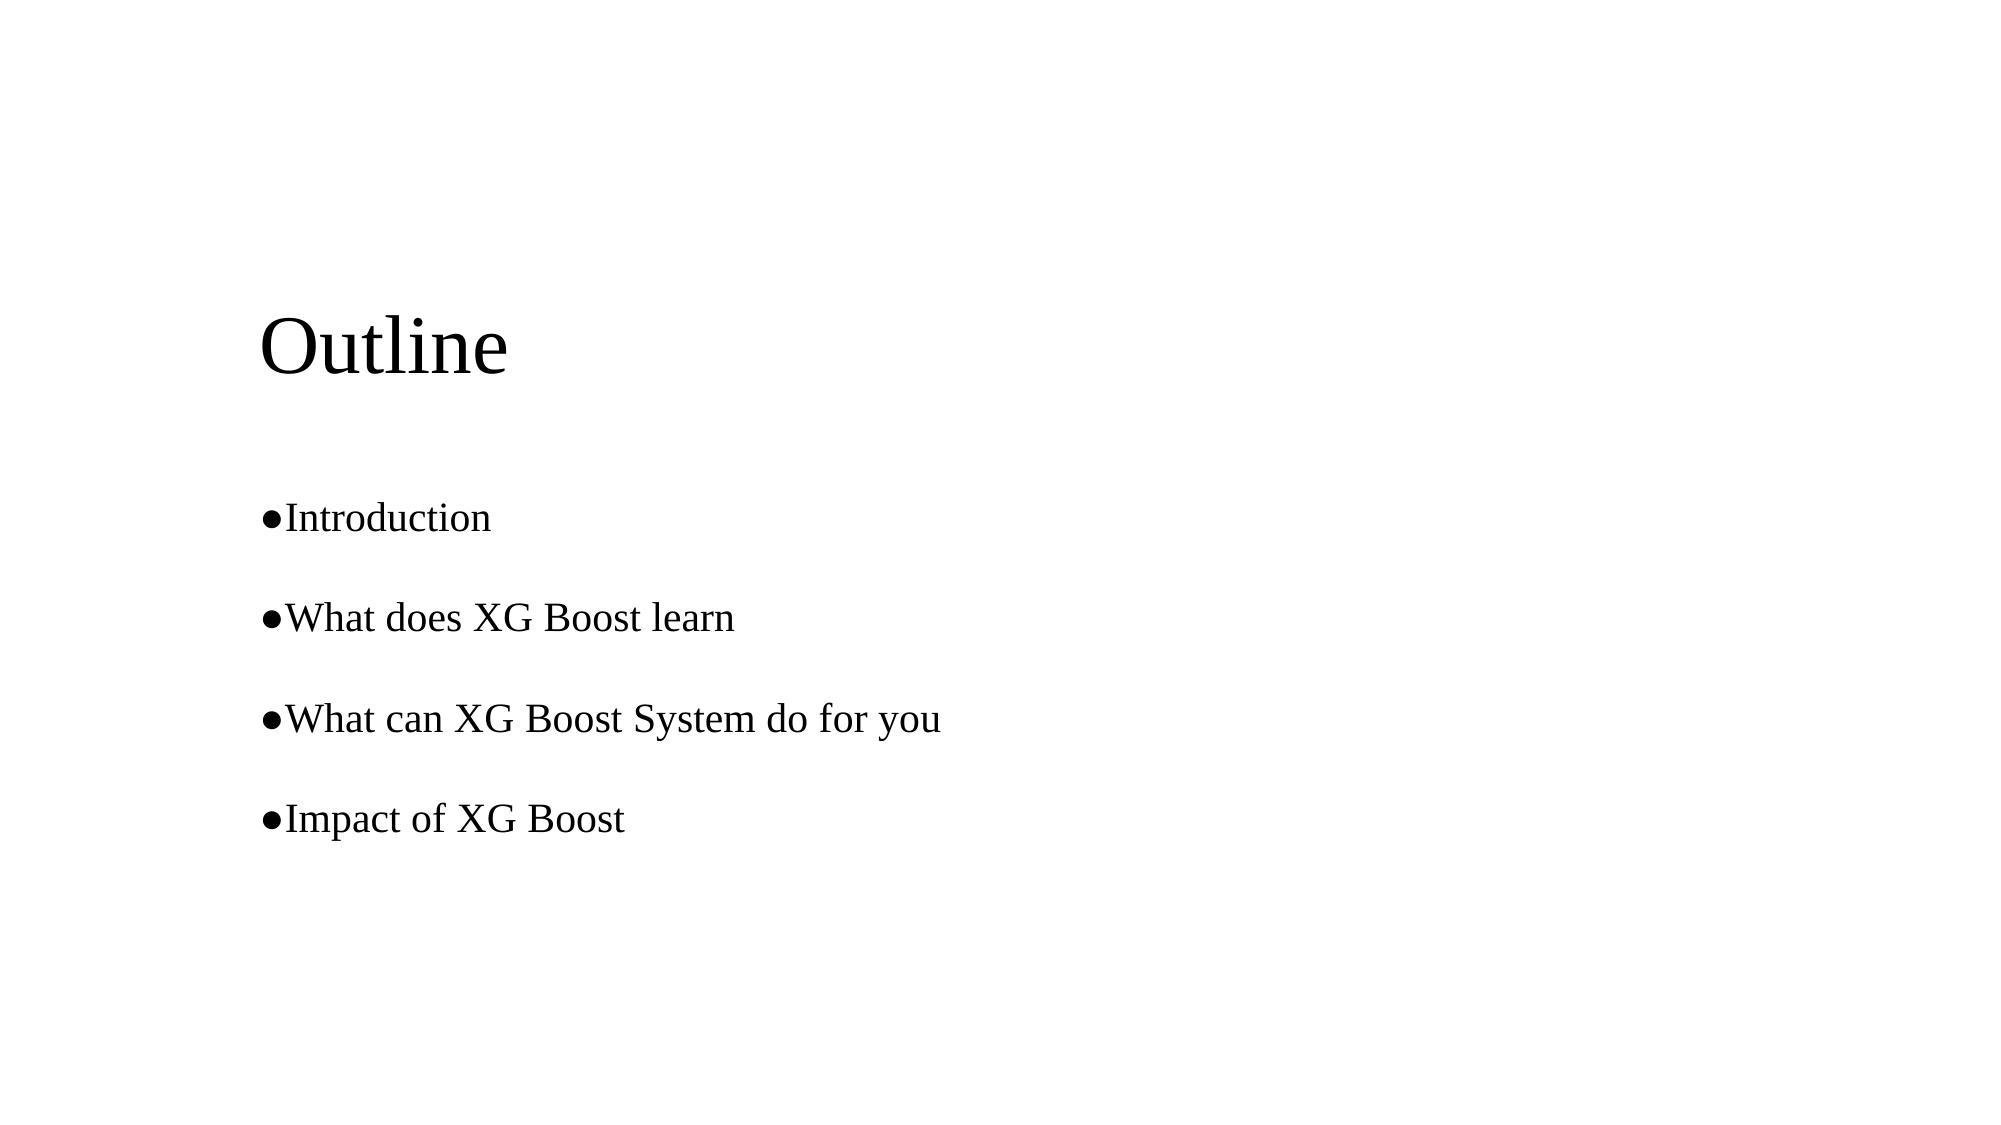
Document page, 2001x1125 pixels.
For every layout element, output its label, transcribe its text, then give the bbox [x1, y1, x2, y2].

text_box Outline ●Introduction ●What does XG Boost learn ●What can XG Boost System do for you ●Impact of XG Boost [244, 282, 1776, 848]
